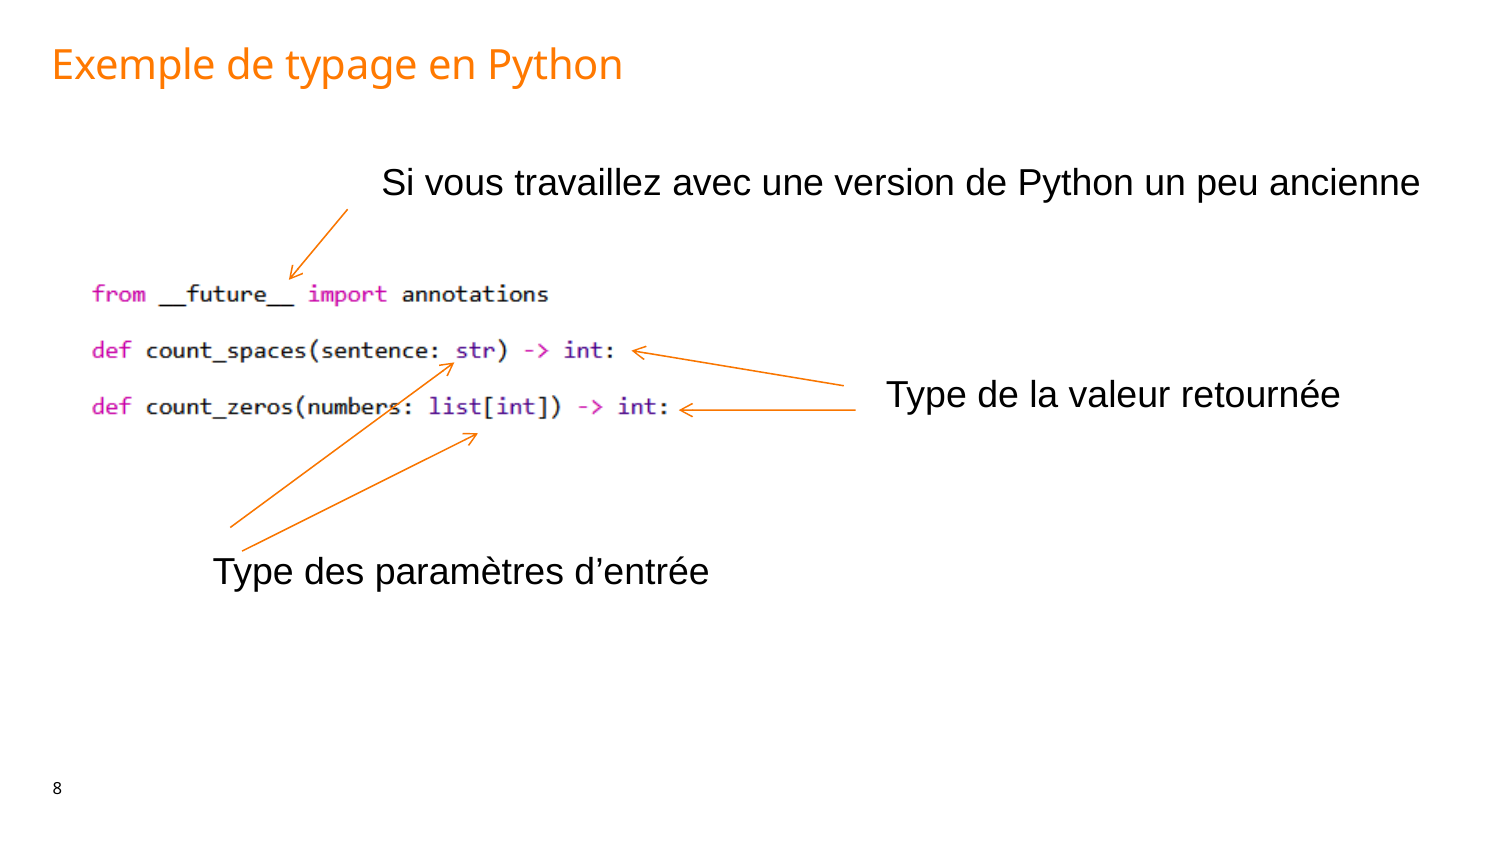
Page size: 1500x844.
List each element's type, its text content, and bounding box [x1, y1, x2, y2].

text_box Exemple de typage en Python [51, 43, 1448, 166]
text_box Si vous travaillez avec une version de Python un peu ancienne [366, 150, 1436, 210]
text_box [289, 208, 349, 278]
text_box Type des paramètres d’entrée [197, 539, 725, 600]
text_box [51, 194, 1448, 746]
text_box [229, 438, 354, 529]
picture [88, 279, 734, 431]
text_box Type de la valeur retournée [871, 362, 1356, 423]
text_box [241, 438, 475, 552]
text_box [738, 367, 844, 387]
